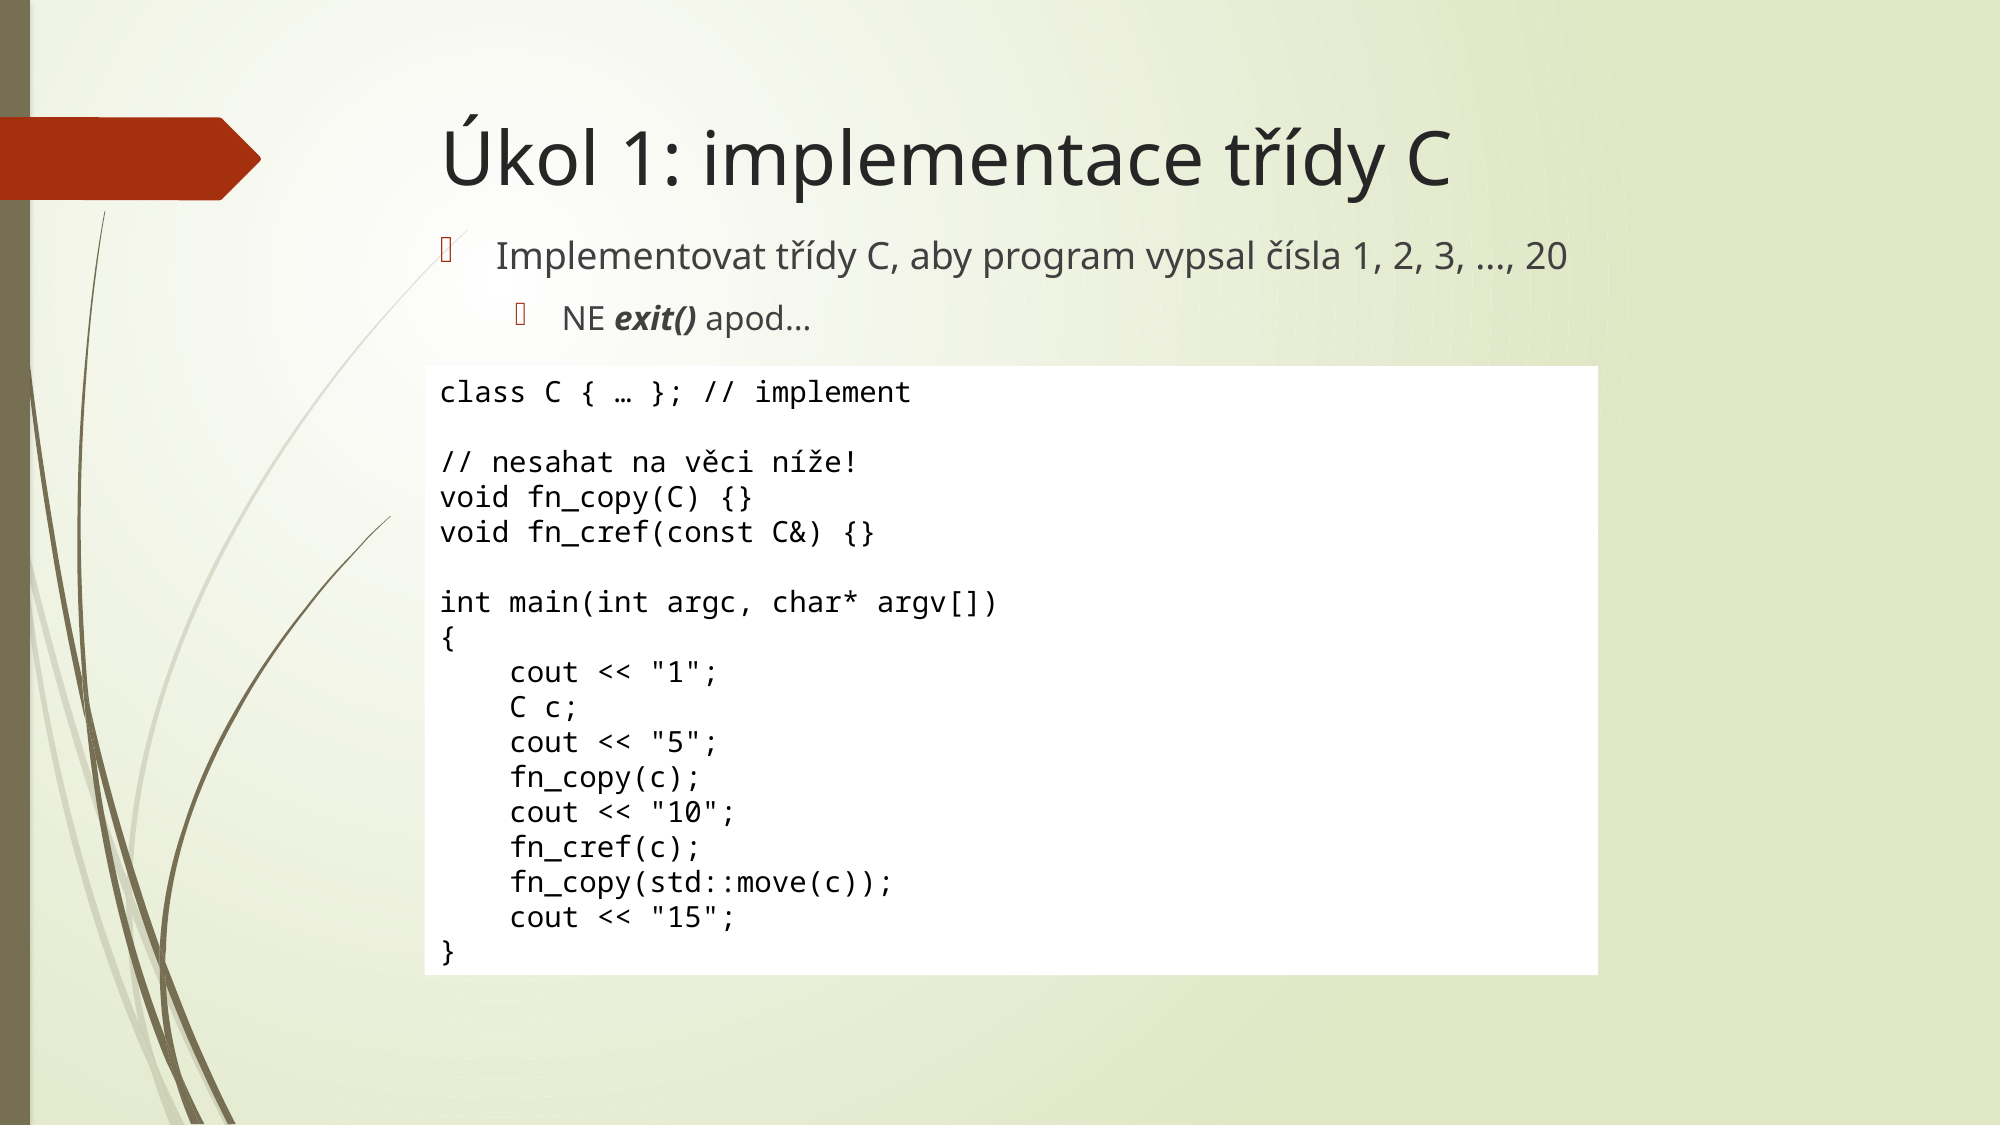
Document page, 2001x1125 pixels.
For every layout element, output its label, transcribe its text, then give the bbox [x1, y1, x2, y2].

list Implementovat třídy C, aby program vypsal čísla 1, 2, 3, ..., 20 NE exit() apod… [424, 224, 1888, 844]
title Úkol 1: implementace třídy C [425, 102, 1888, 224]
text_box class C { … }; // implement // nesahat na věci níže! void fn_copy(C) {} void fn_cref(const C&) {} int main(int argc, char* argv[]) { cout << "1"; C c; cout << "5"; fn_copy(c); cout << "10"; fn_cref(c); fn_copy(std::move(c)); cout << "15"; } [424, 366, 1599, 976]
